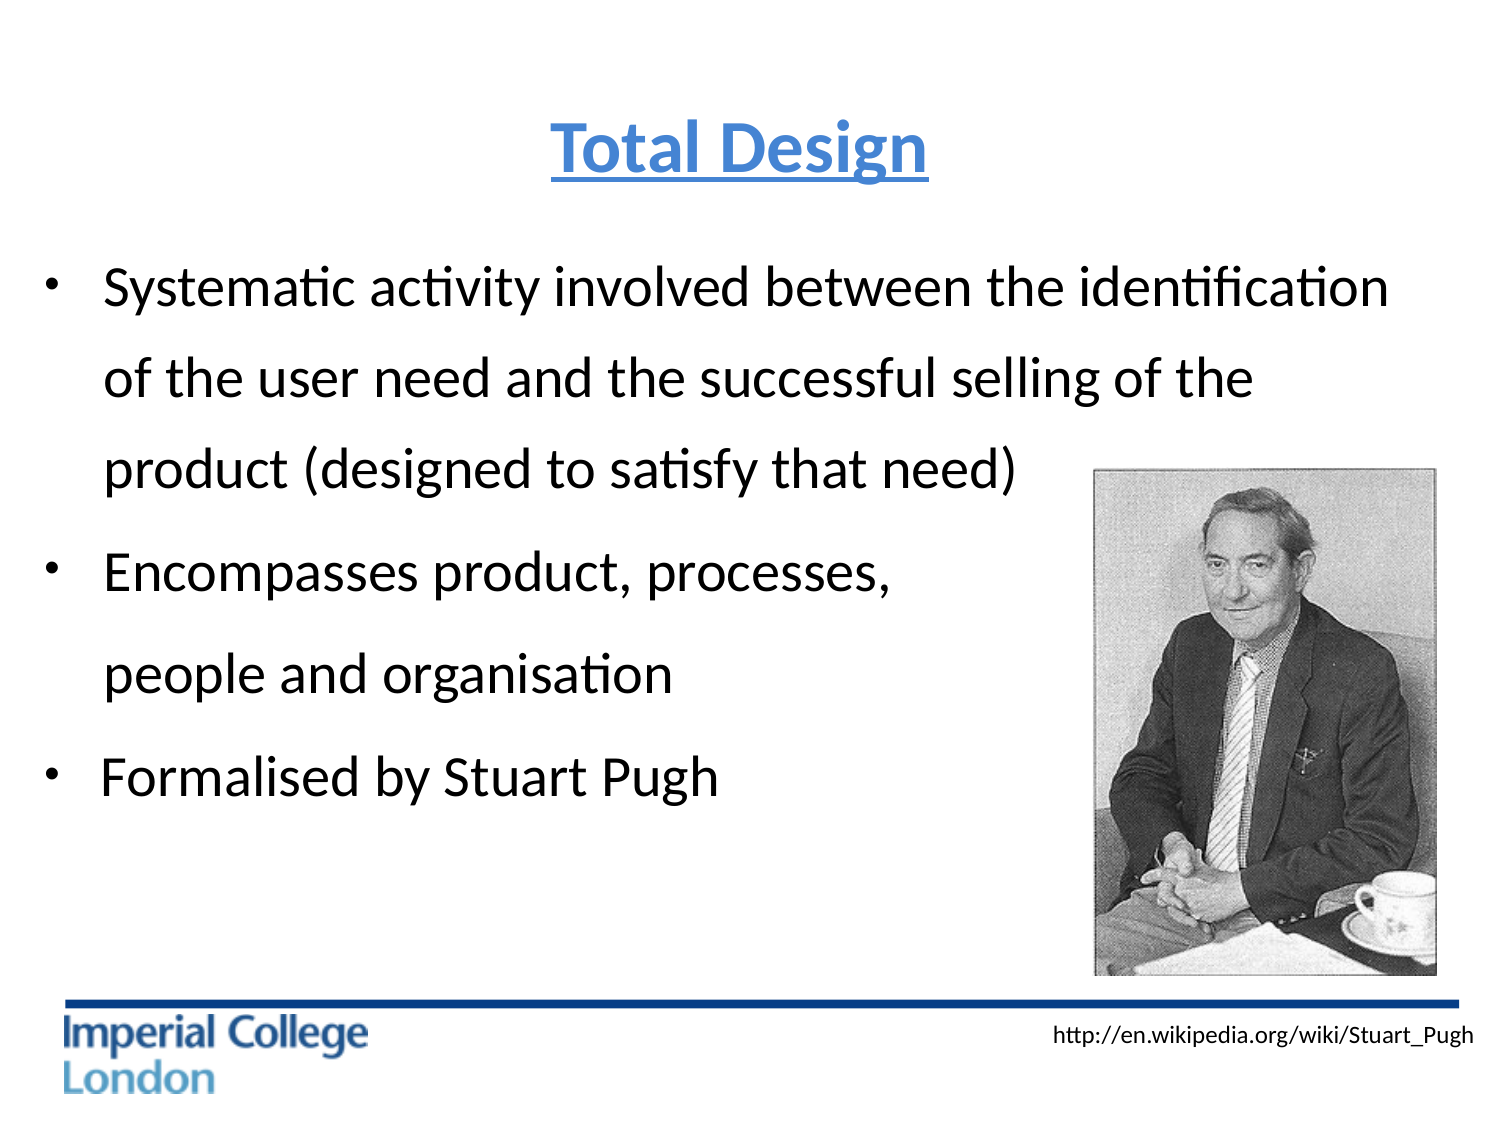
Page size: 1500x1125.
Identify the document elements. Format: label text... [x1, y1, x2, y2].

picture [64, 1014, 368, 1094]
list Systematic activity involved between the identification of the user need and the successful selling of the product (designed to satisfy that need) Encompasses product, processes, people and organisation Formalised by Stuart Pugh [29, 219, 1462, 882]
text_box http://en.wikipedia.org/wiki/Stuart_Pugh [1038, 1011, 1491, 1057]
picture [1092, 467, 1437, 977]
title Total Design [64, 90, 1415, 219]
